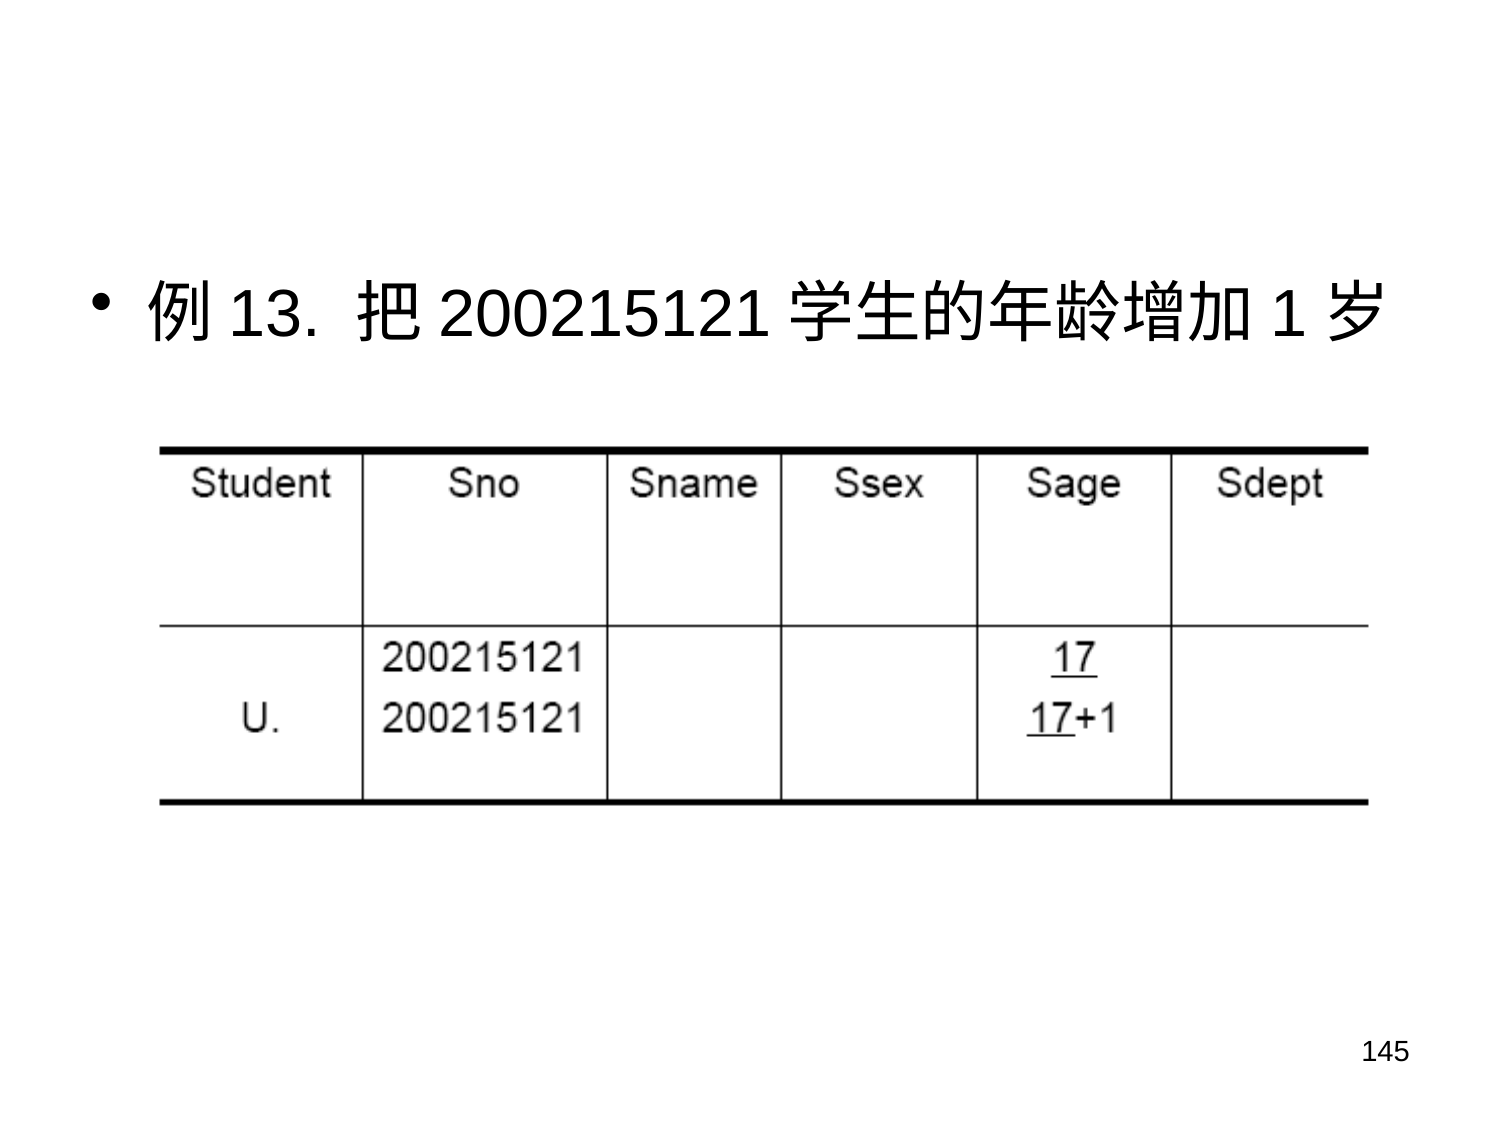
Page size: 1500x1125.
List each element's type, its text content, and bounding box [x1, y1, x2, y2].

slide_number 145 [1074, 1024, 1426, 1103]
list 例13. 把200215121学生的年龄增加1岁 [75, 262, 1425, 1005]
picture [149, 437, 1376, 824]
